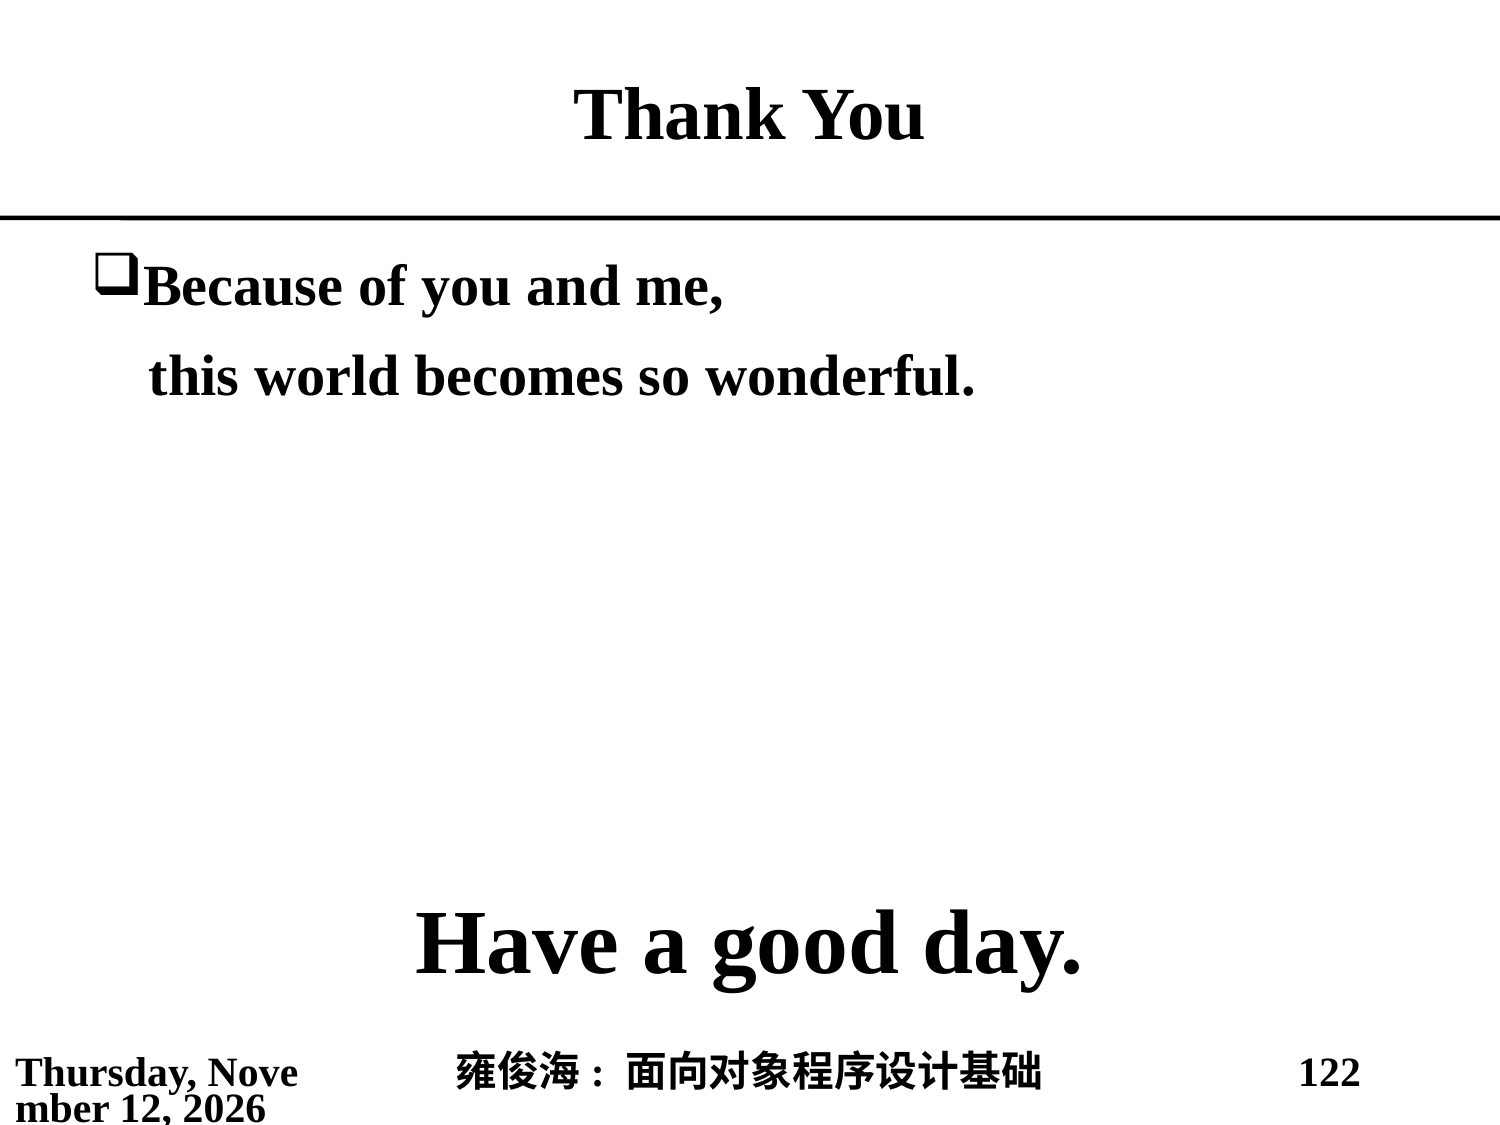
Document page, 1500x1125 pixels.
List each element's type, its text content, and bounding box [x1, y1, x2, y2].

slide_number 122 [1161, 1042, 1499, 1103]
title Thank You [0, 0, 1500, 217]
list Because of you and me, this world becomes so wonderful. Have a good day. [75, 239, 1425, 1042]
footer 雍俊海: 面向对象程序设计基础 [337, 1042, 1161, 1103]
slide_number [0, 1042, 337, 1103]
